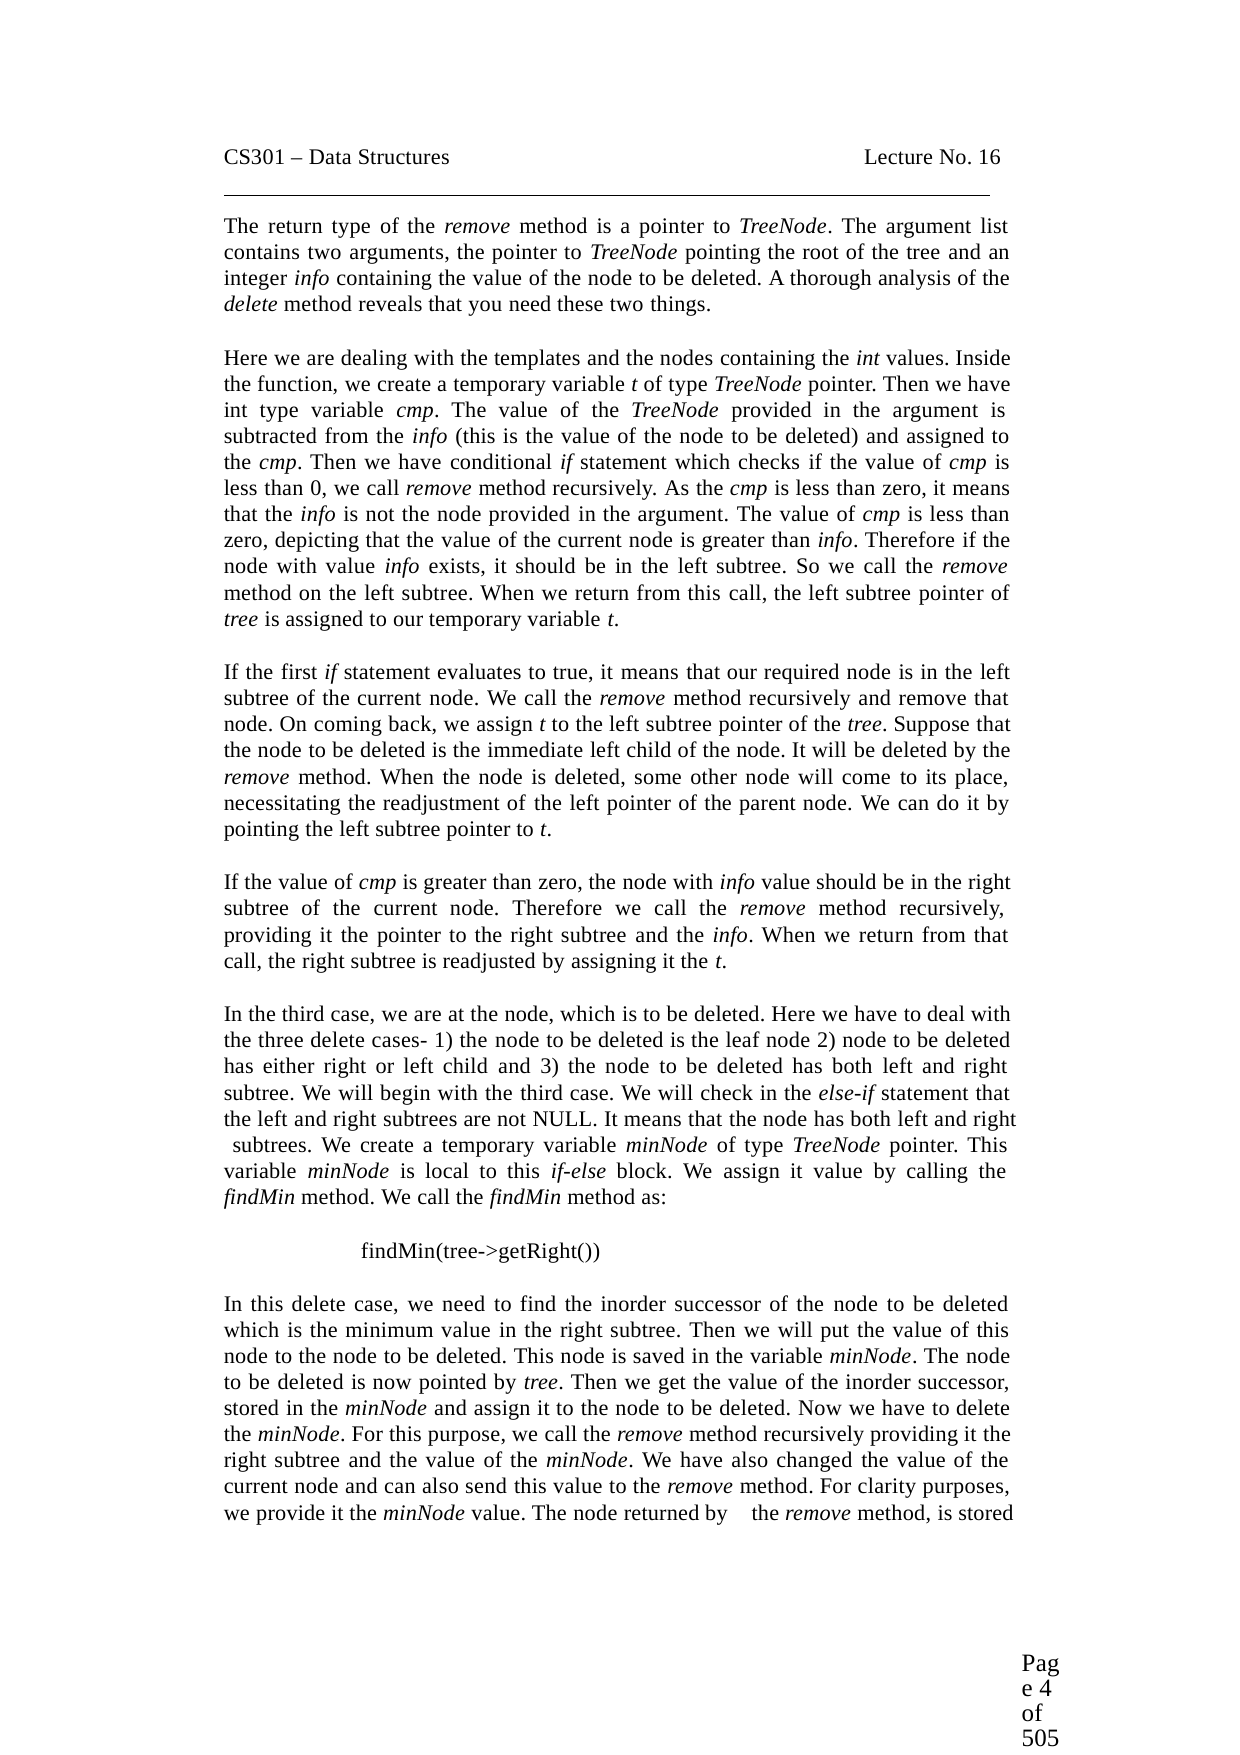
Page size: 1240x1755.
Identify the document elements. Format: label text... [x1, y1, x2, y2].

text_box CS301 – Data Structures Lecture No. 16 The return type of the remove method is a pointer to TreeNode. The argument list contains two arguments, the pointer to TreeNode pointing the root of the tree and an integer info containing the value of the node to be deleted. A thorough analysis of the delete method reveals that you need these two things. Here we are dealing with the templates and the nodes containing the int values. Inside the function, we create a temporary variable t of type TreeNode pointer. Then we have int type variable cmp. The value of the TreeNode provided in the argument is subtracted from the info (this is the value of the node to be deleted) and assigned to the cmp. Then we have conditional if statement which checks if the value of cmp is less than 0, we call remove method recursively. As the cmp is less than zero, it means that the info is not the node provided in the argument. The value of cmp is less than zero, depicting that the value of the current node is greater than info. Therefore if the node with value info exists, it should be in the left subtree. So we call the remove method on the left subtree. When we return from this call, the left subtree pointer of tree is assigned to our temporary variable t. If the first if statement evaluates to true, it means that our required node is in the left subtree of the current node. We call the remove method recursively and remove that node. On coming back, we assign t to the left subtree pointer of the tree. Suppose that the node to be deleted is the immediate left child of the node. It will be deleted by the remove method. When the node is deleted, some other node will come to its place, necessitating the readjustment of the left pointer of the parent node. We can do it by pointing the left subtree pointer to t. If the value of cmp is greater than zero, the node with info value should be in the right subtree of the current node. Therefore we call the remove method recursively, providing it the pointer to the right subtree and the info. When we return from that call, the right subtree is readjusted by assigning it the t. In the third case, we are at the node, which is to be deleted. Here we have to deal with the three delete cases- 1) the node to be deleted is the leaf node 2) node to be deleted has either right or left child and 3) the node to be deleted has both left and right subtree. We will begin with the third case. We will check in the else-if statement that the left and right subtrees are not NULL. It means that the node has both left and right subtrees. We create a temporary variable minNode of type TreeNode pointer. This variable minNode is local to this if-else block. We assign it value by calling the findMin method. We call the findMin method as: findMin(tree->getRight()) In this delete case, we need to find the inorder successor of the node to be deleted which is the minimum value in the right subtree. Then we will put the value of this node to the node to be deleted. This node is saved in the variable minNode. The node to be deleted is now pointed by tree. Then we get the value of the inorder successor, stored in the minNode and assign it to the node to be deleted. Now we have to delete the minNode. For this purpose, we call the remove method recursively providing it the right subtree and the value of the minNode. We have also changed the value of the current node and can also send this value to the remove method. For clarity purposes, we provide it the minNode value. The node returned by the remove method, is stored [221, 142, 1018, 1526]
slide_number Page 4 of 505 [1019, 1651, 1065, 1755]
